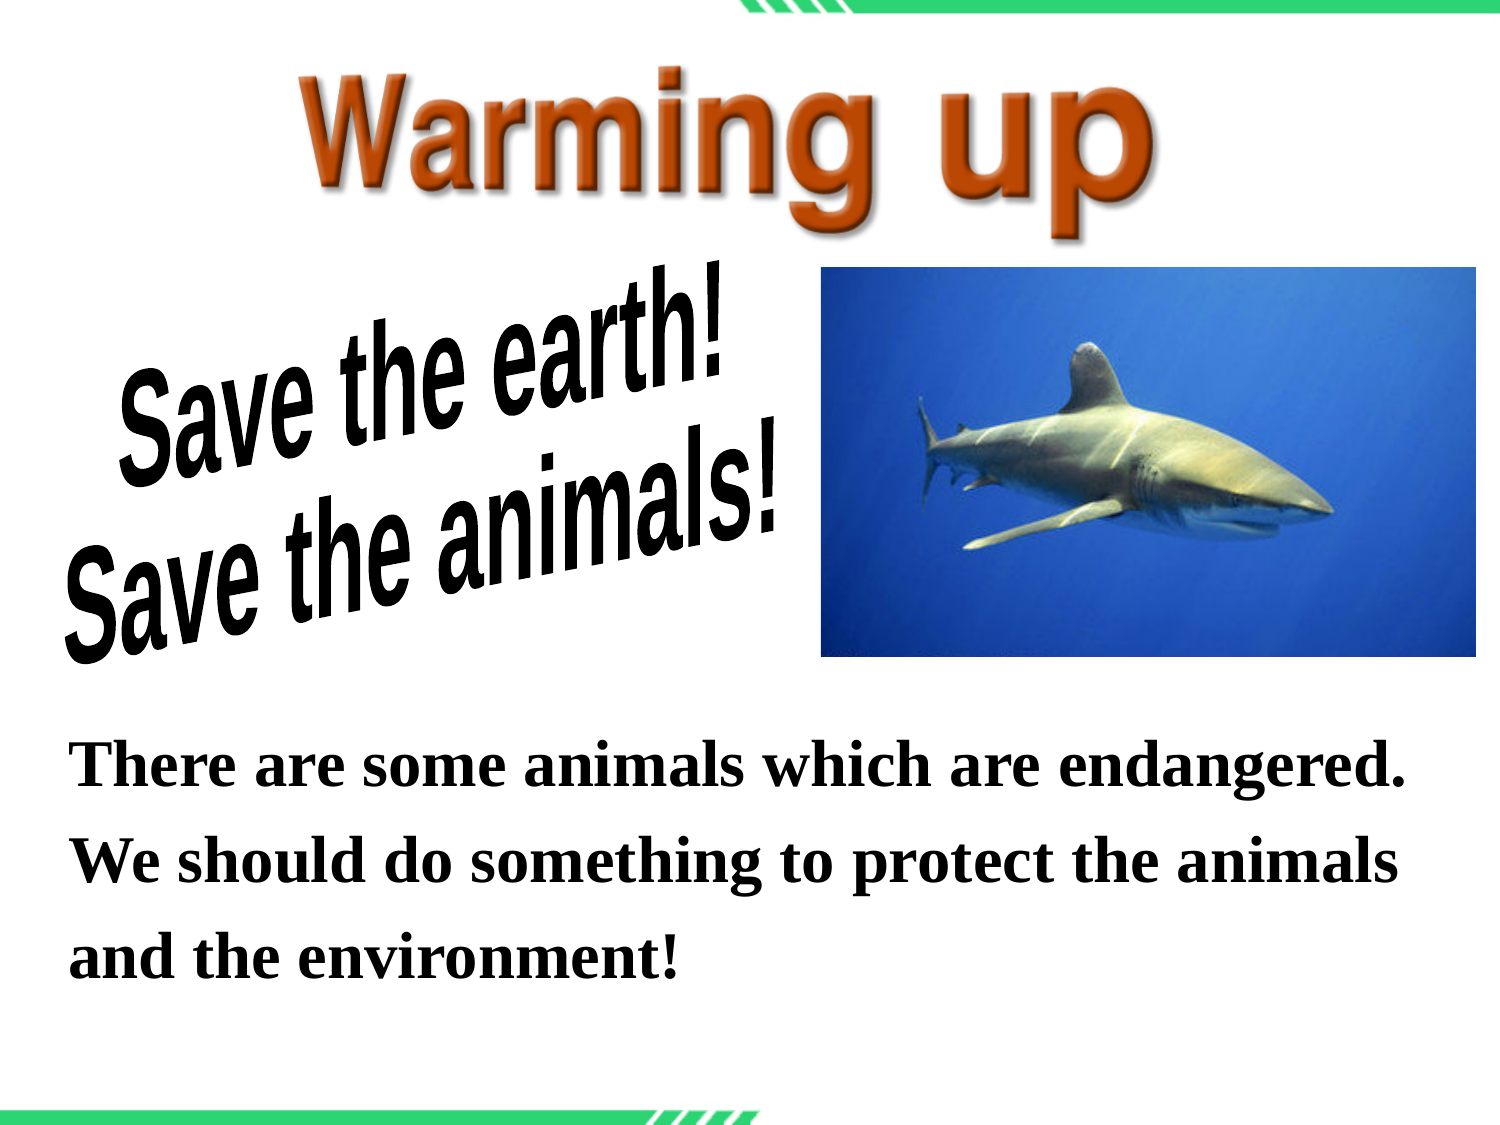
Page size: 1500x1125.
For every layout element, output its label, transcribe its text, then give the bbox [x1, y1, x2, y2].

picture [0, 0, 1500, 1125]
text_box There are some animals which are endangered. We should do something to protect the animals and the environment! [53, 696, 1465, 1000]
